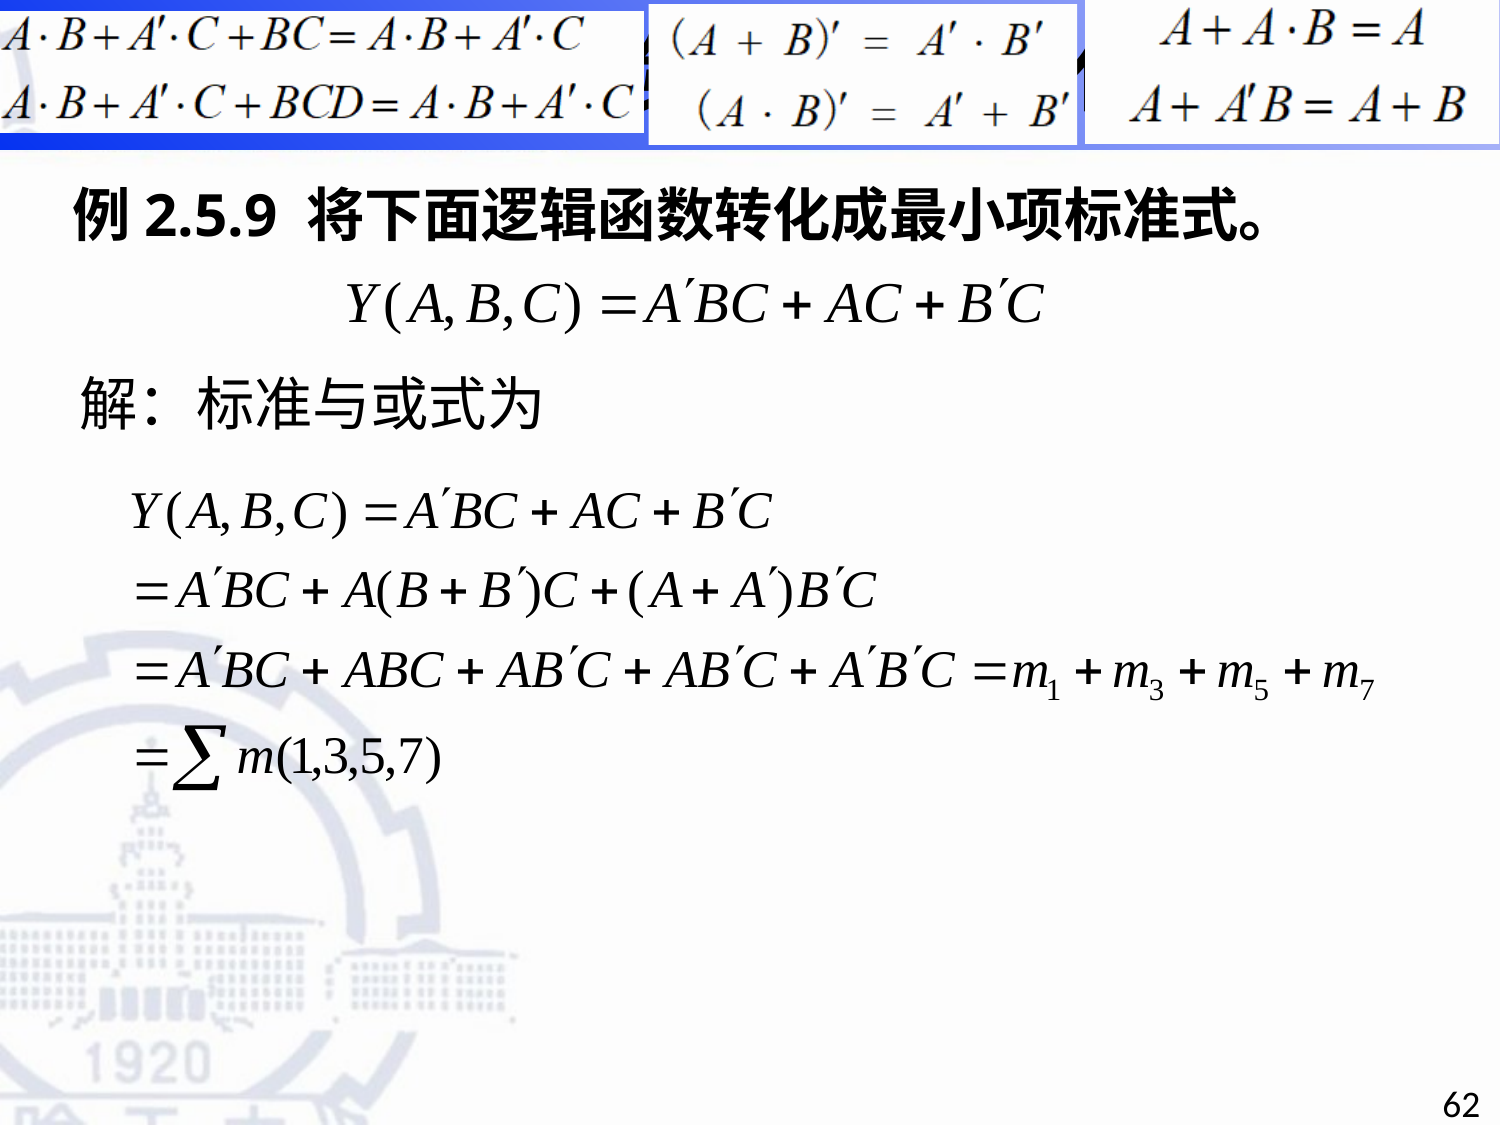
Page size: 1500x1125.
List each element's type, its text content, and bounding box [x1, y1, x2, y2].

title 例2.5.9 将下面逻辑函数转化成最小项标准式。 [57, 178, 1392, 360]
text_box 解：标准与或式为 [64, 359, 590, 445]
text_box 第二章 逻辑代数基础 [1078, 14, 1085, 129]
picture [0, 149, 1500, 1125]
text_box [123, 477, 1392, 805]
picture [0, 11, 644, 133]
picture [1085, 0, 1500, 144]
picture [648, 4, 1078, 145]
text_box 第二章 逻辑代数基础 [644, 14, 648, 129]
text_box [338, 269, 1055, 347]
